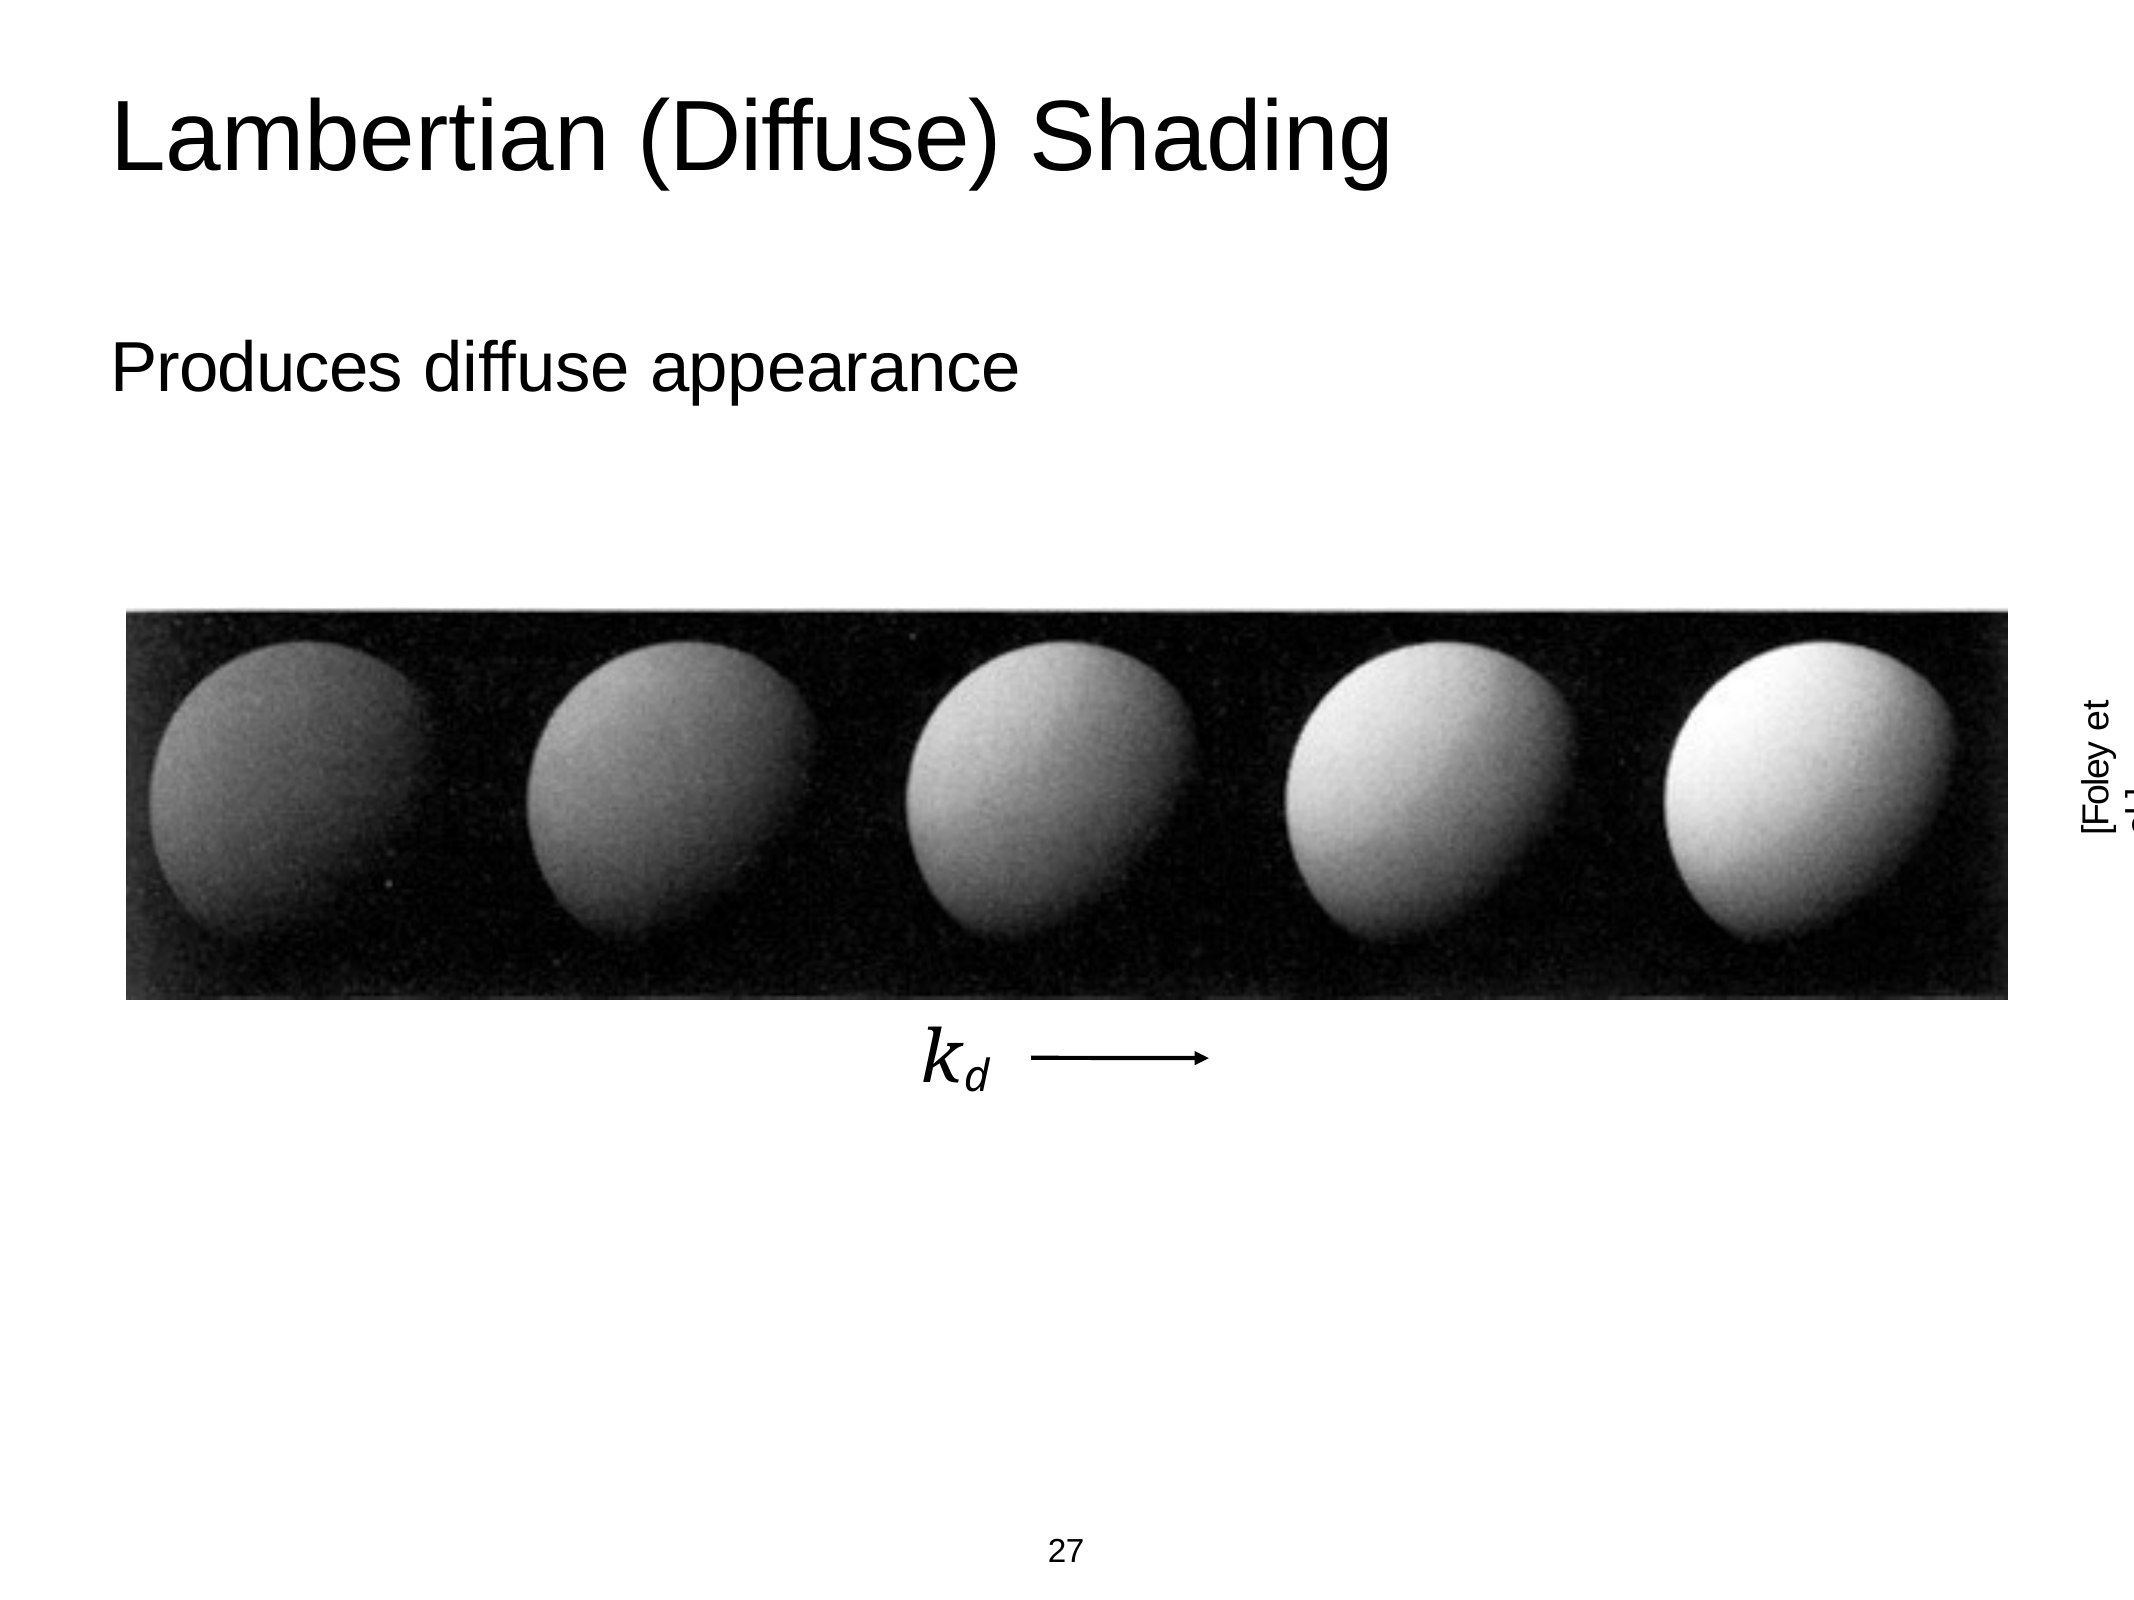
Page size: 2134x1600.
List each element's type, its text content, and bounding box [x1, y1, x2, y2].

picture [125, 607, 2008, 1000]
title Lambertian (Diffuse) Shading [108, 68, 1797, 338]
text_box [Foley et al.] [2071, 644, 2120, 838]
slide_number 27 [1039, 1526, 1094, 1600]
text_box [1028, 1050, 1210, 1066]
text_box kd [914, 1011, 994, 1101]
text_box Produces diffuse appearance [108, 318, 1026, 406]
